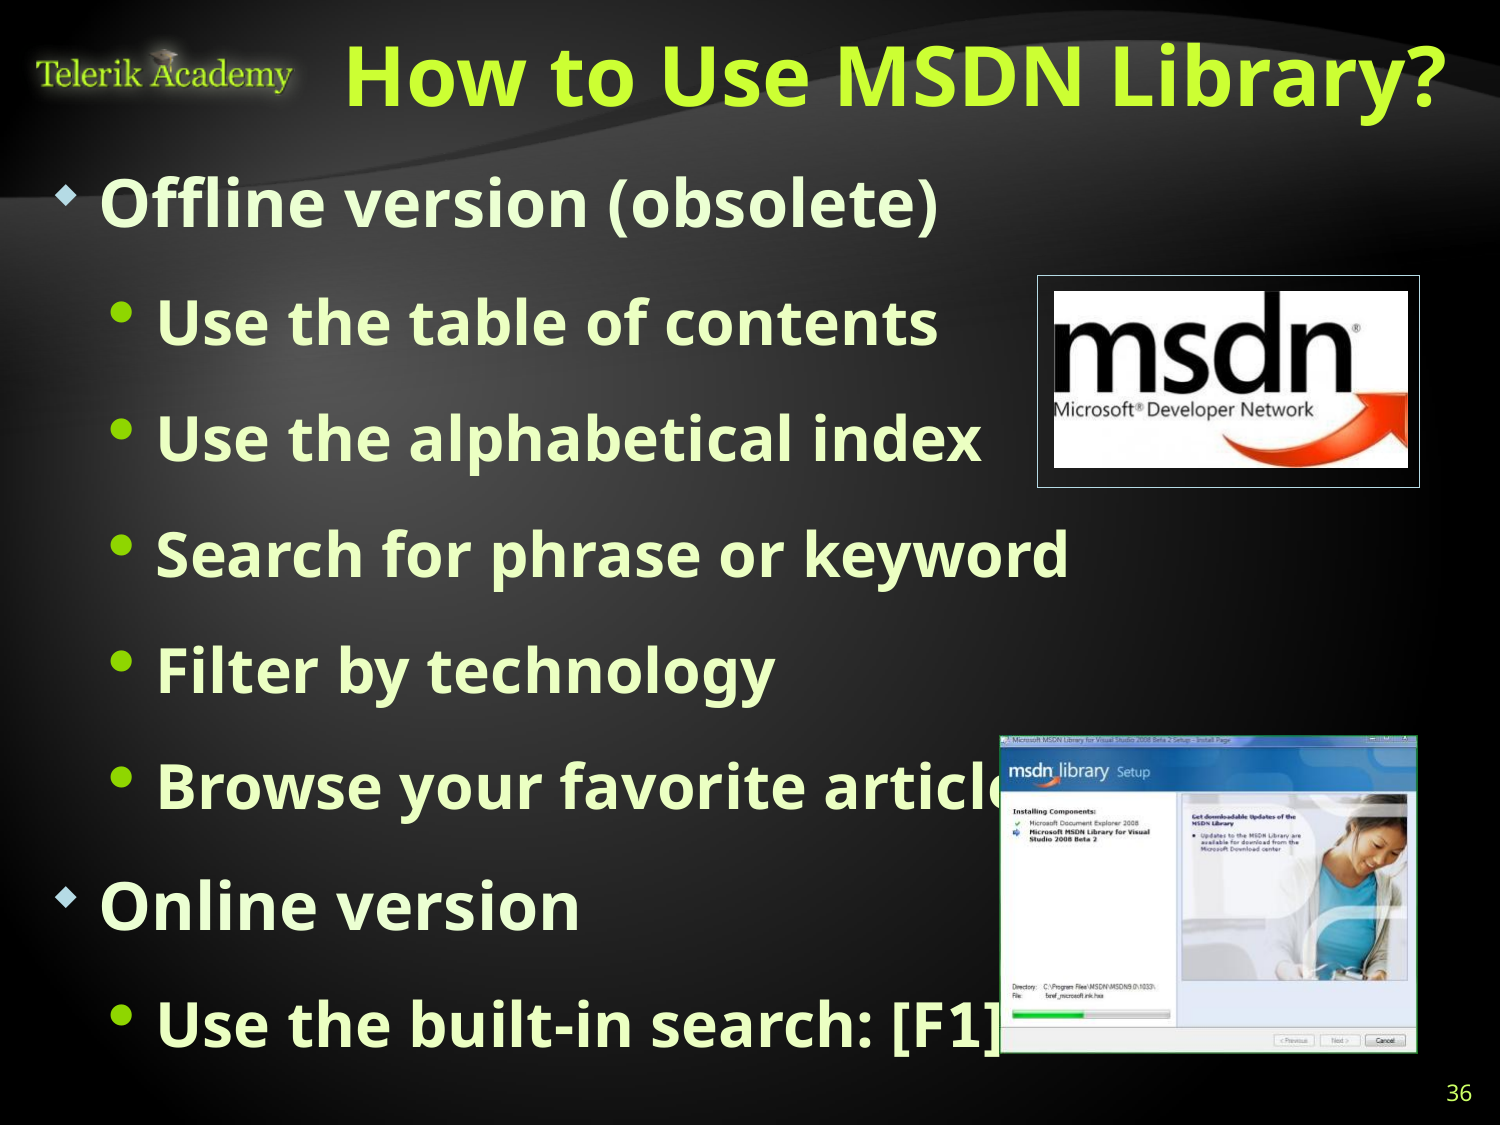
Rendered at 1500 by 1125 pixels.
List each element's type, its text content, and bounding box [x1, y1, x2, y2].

title How to Use MSDN Library? [300, 12, 1463, 149]
slide_number 36 [1412, 1074, 1488, 1113]
list Offline version (obsolete) Use the table of contents Use the alphabetical index Search for phrase or keyword Filter by technology Browse your favorite articles Online version Use the built-in search: [F1] [37, 149, 1463, 1100]
picture [0, 0, 1500, 1125]
